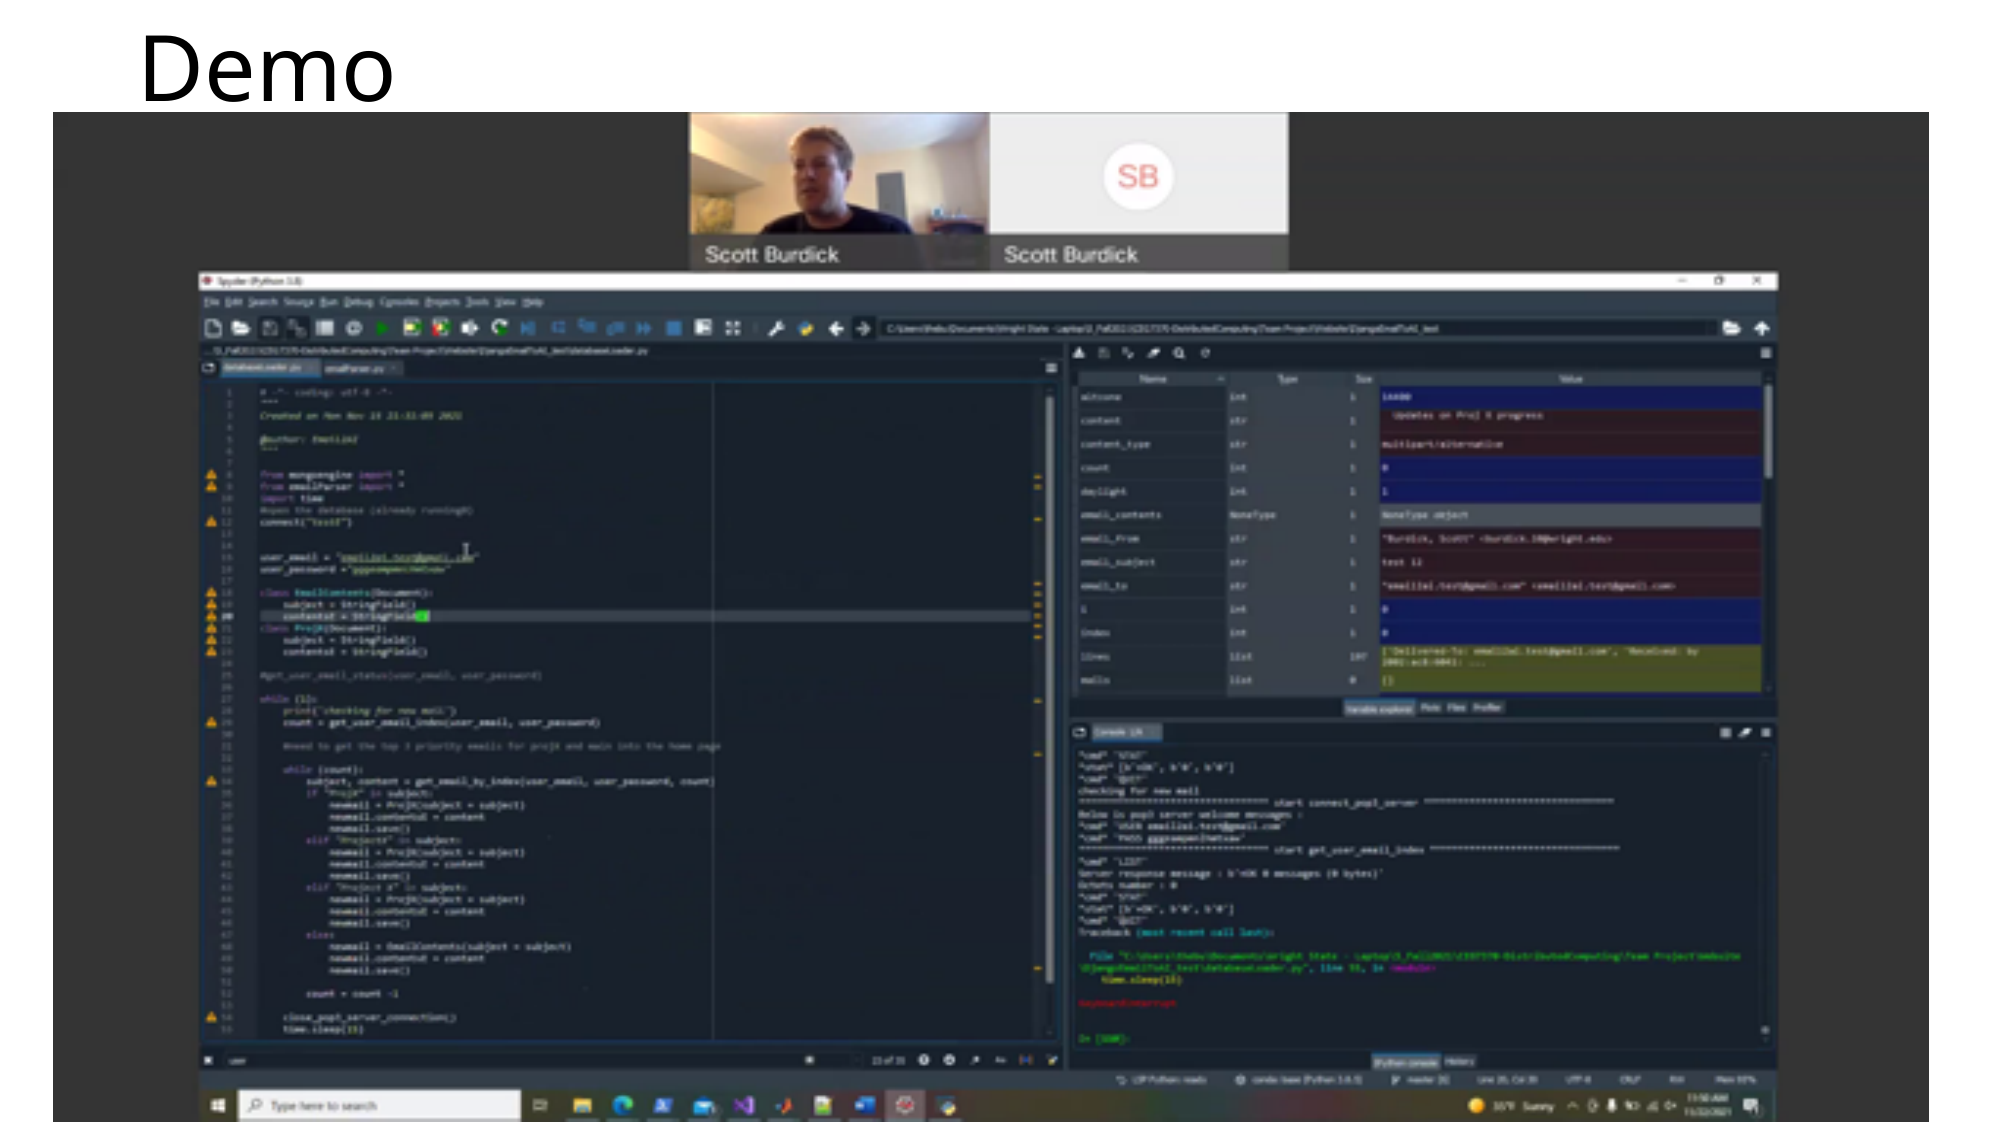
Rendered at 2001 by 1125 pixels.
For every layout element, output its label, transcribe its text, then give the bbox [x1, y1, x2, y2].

title Demo [122, 0, 1848, 112]
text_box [52, 112, 1930, 1123]
